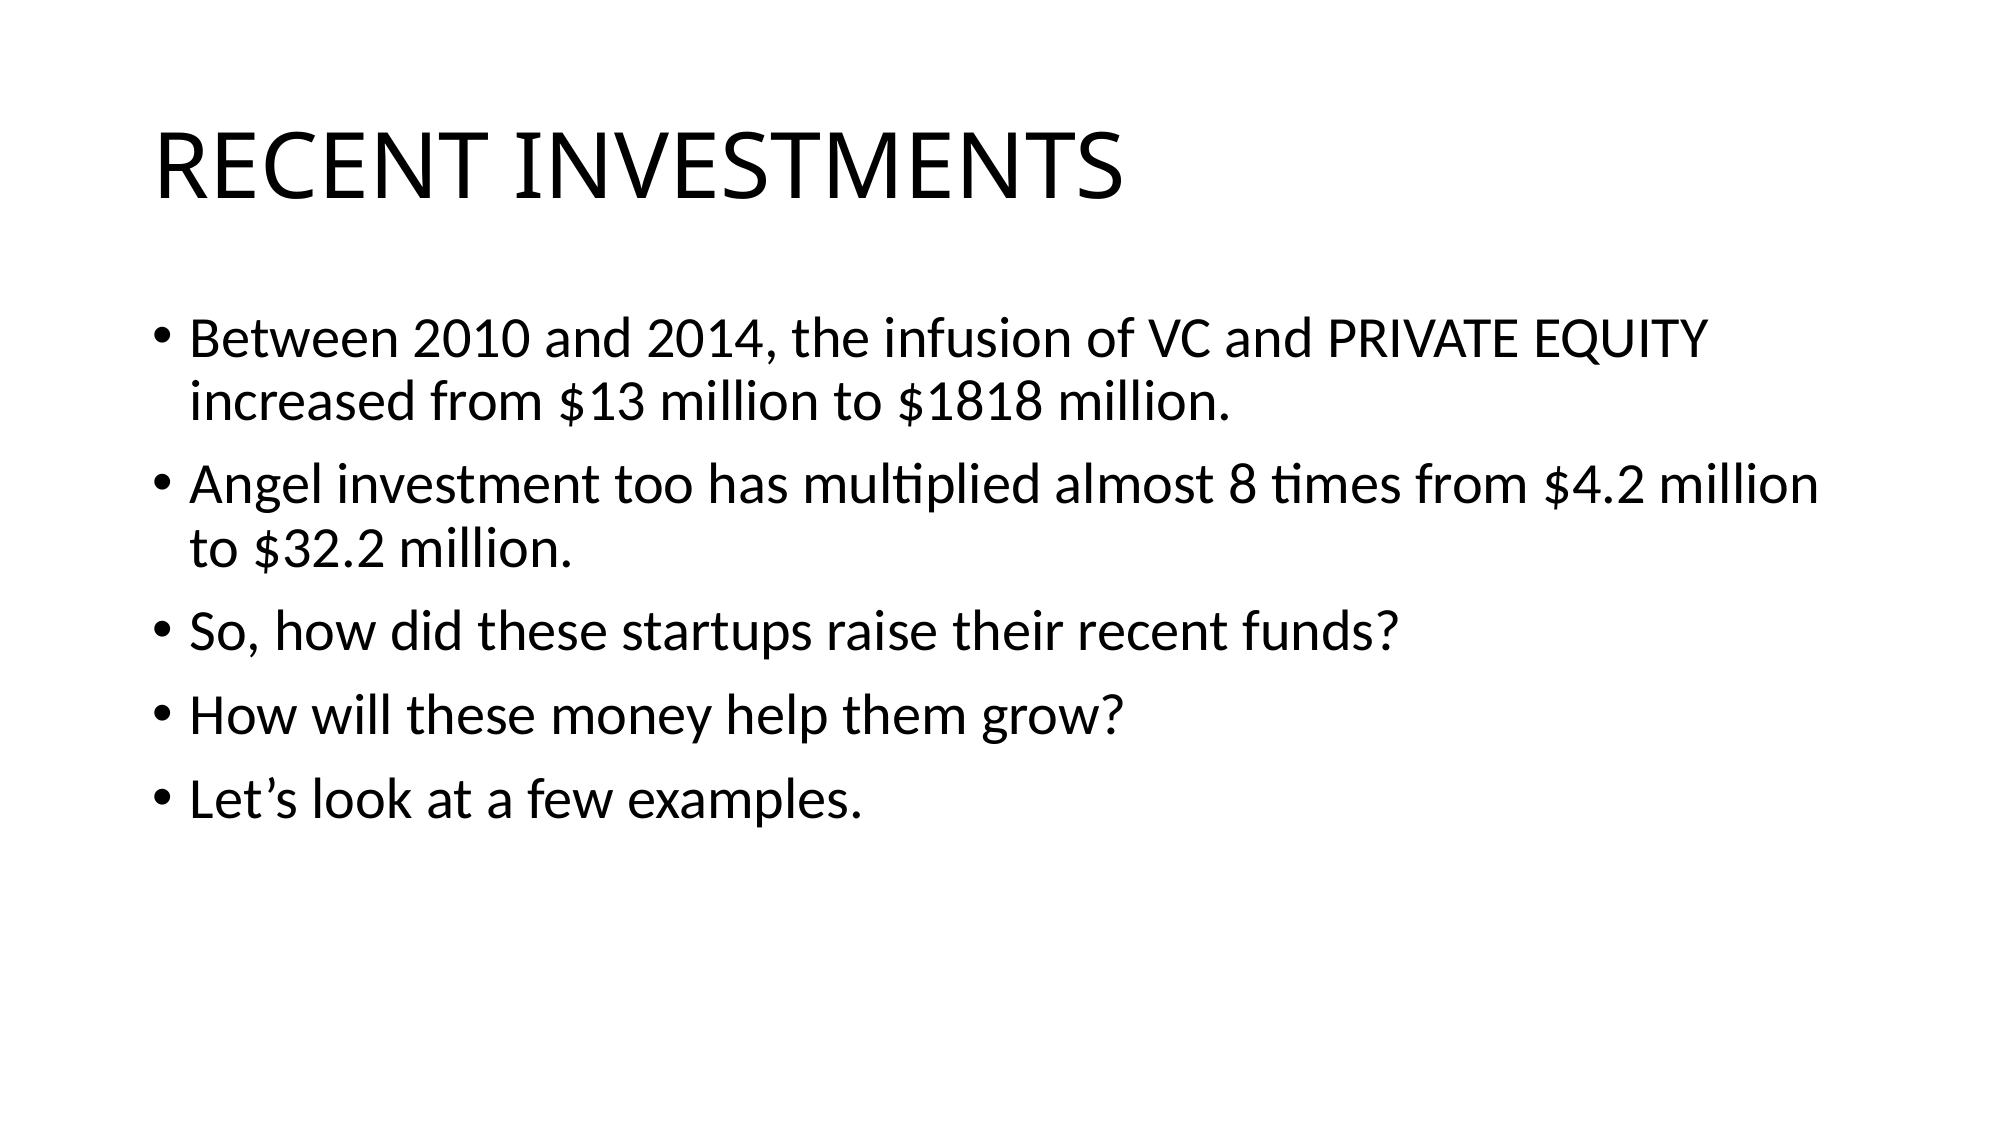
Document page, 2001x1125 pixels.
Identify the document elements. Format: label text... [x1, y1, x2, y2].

title RECENT INVESTMENTS [137, 59, 1863, 278]
list Between 2010 and 2014, the infusion of VC and PRIVATE EQUITY increased from $13 million to $1818 million. Angel investment too has multiplied almost 8 times from $4.2 million to $32.2 million. So, how did these startups raise their recent funds? How will these money help them grow? Let’s look at a few examples. [137, 299, 1863, 1014]
